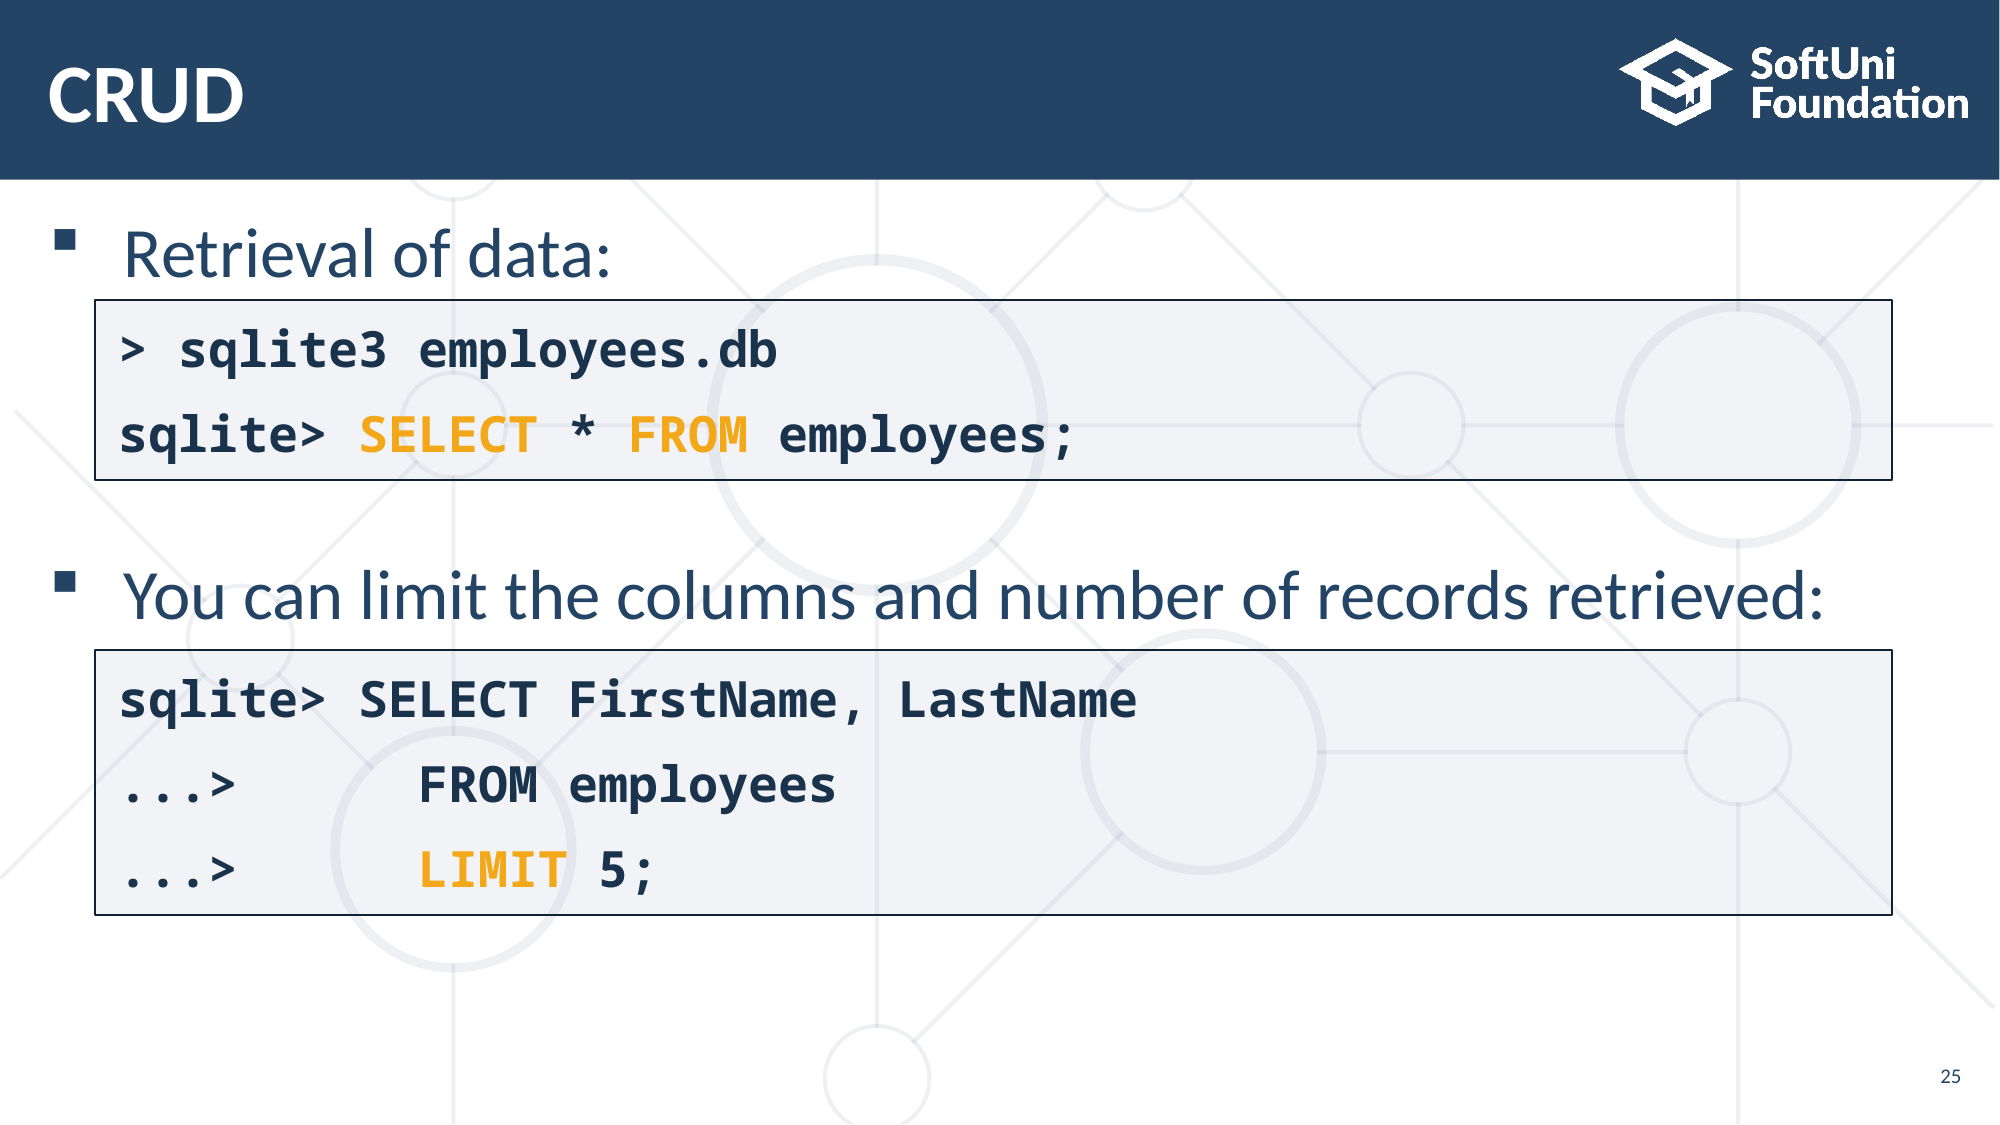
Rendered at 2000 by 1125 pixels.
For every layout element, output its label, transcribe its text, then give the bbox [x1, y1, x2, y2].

slide_number 25 [1896, 1049, 1968, 1101]
picture [1618, 38, 1968, 126]
list Retrieval of data: You can limit the columns and number of records retrieved: [31, 196, 1970, 1050]
text_box sqlite> SELECT FirstName, LastName ...> FROM employees ...> LIMIT 5; [94, 649, 1893, 916]
text_box > sqlite3 employees.db sqlite> SELECT * FROM employees; [94, 299, 1893, 481]
title CRUD [31, 16, 1591, 162]
